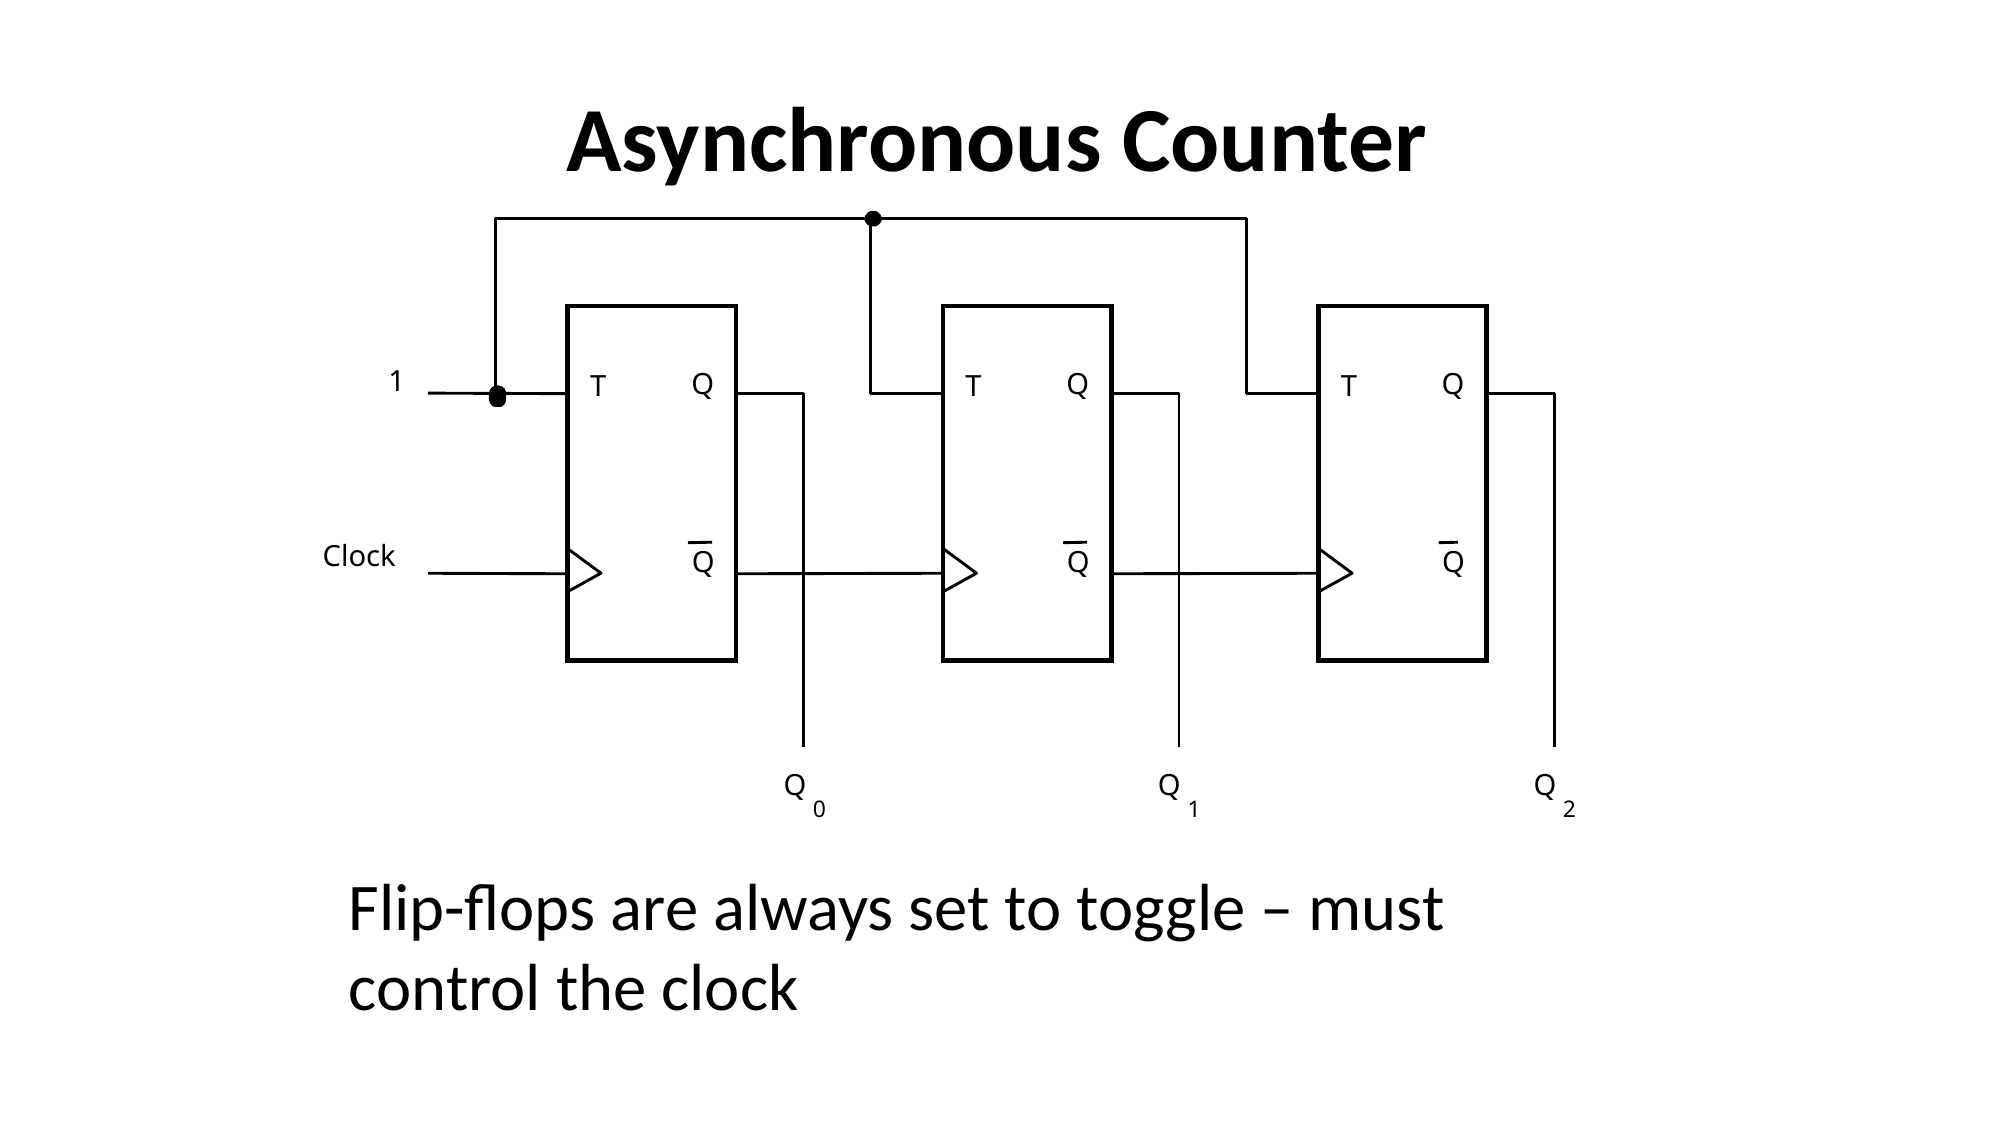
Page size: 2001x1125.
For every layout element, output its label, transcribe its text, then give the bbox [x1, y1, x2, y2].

text_box Flip-flops are always set to toggle – must control the clock [333, 849, 1609, 1038]
title Asynchronous Counter [147, 41, 1848, 229]
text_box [299, 212, 1588, 850]
